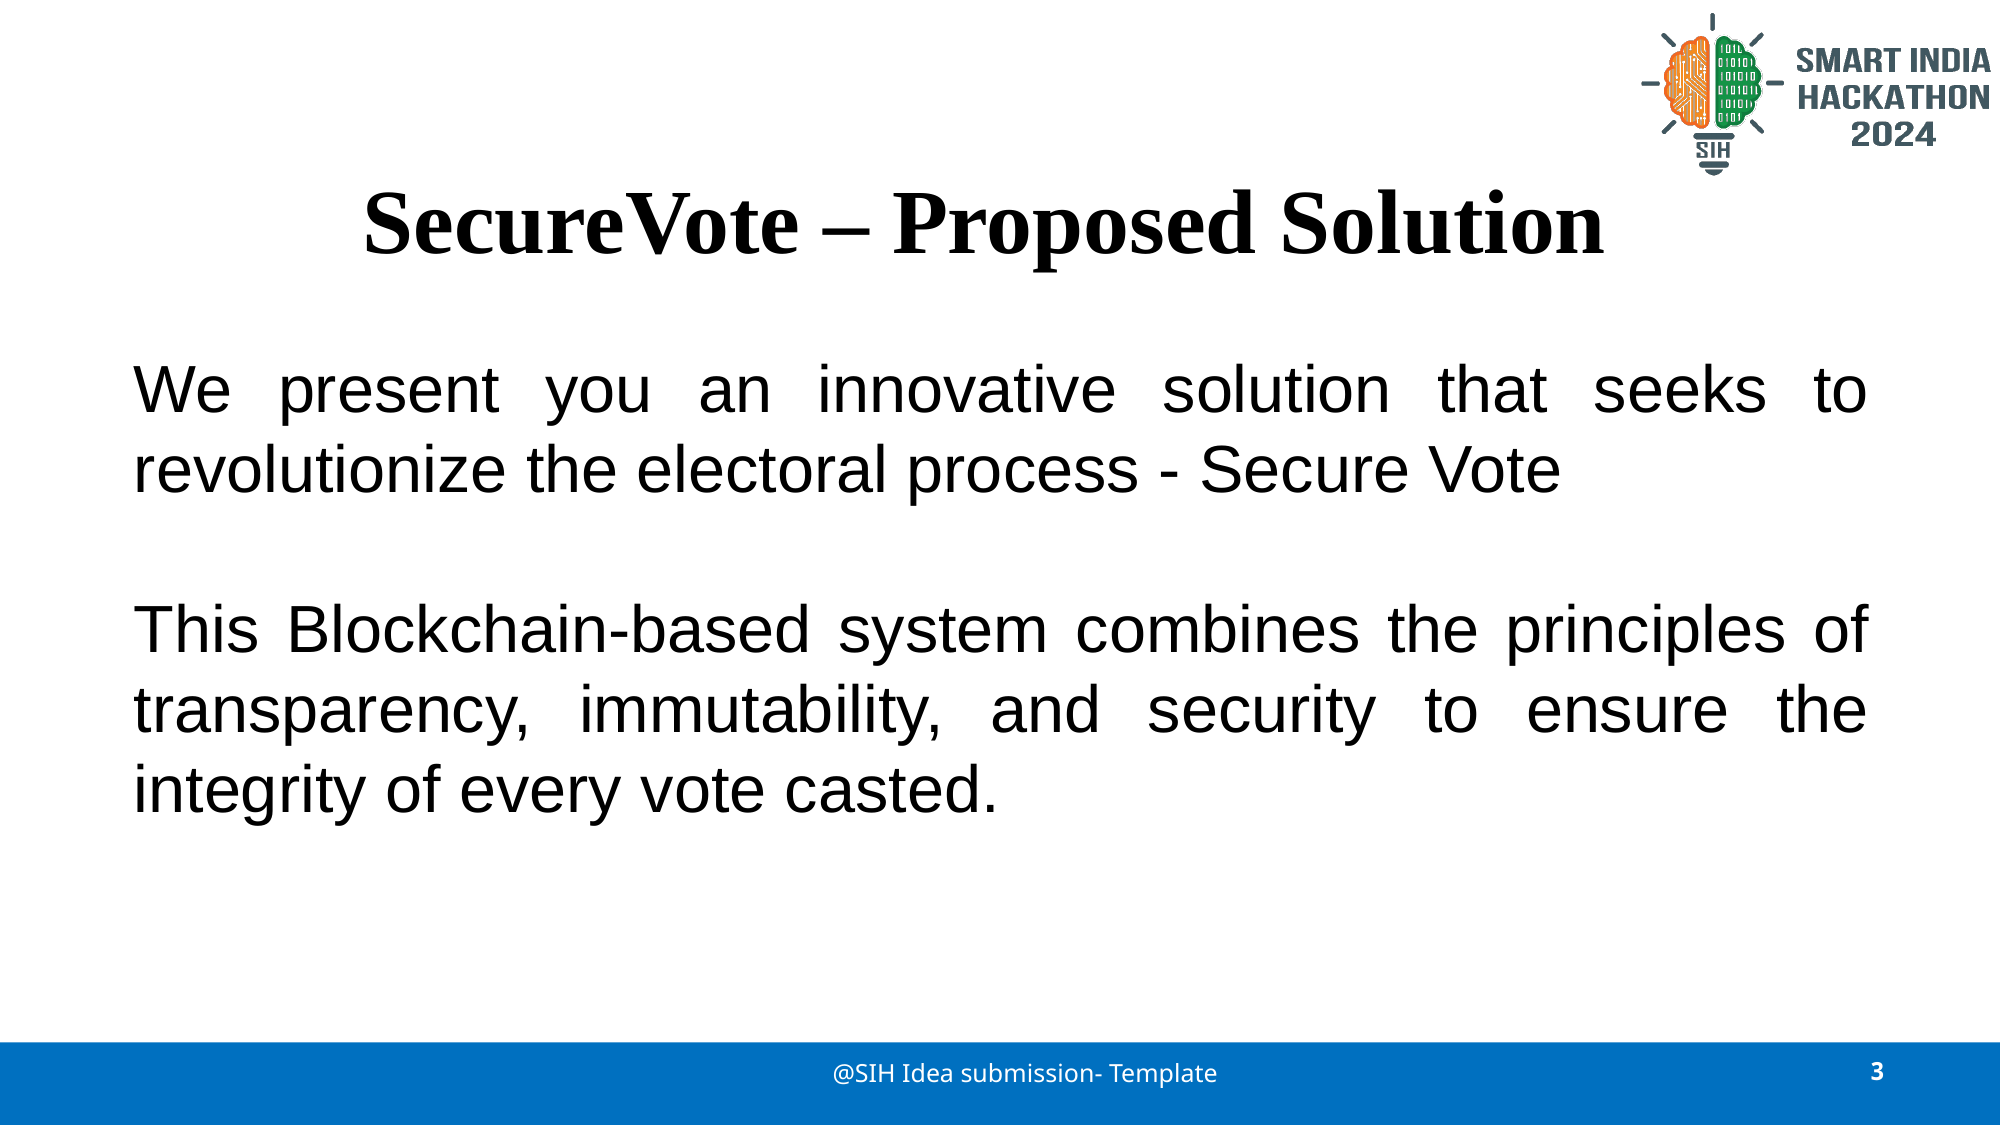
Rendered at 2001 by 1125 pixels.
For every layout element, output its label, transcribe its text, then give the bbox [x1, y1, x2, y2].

picture [1631, 4, 2000, 194]
slide_number 3 [1433, 1042, 1900, 1103]
text_box [0, 1042, 2000, 1125]
title SecureVote – Proposed Solution [84, 68, 1886, 257]
footer @SIH Idea submission- Template [762, 1042, 1289, 1103]
text_box We present you an innovative solution that seeks to revolutionize the electoral process - Secure Vote This Blockchain-based system combines the principles of transparency, immutability, and security to ensure the integrity of every vote casted. [119, 338, 1886, 914]
